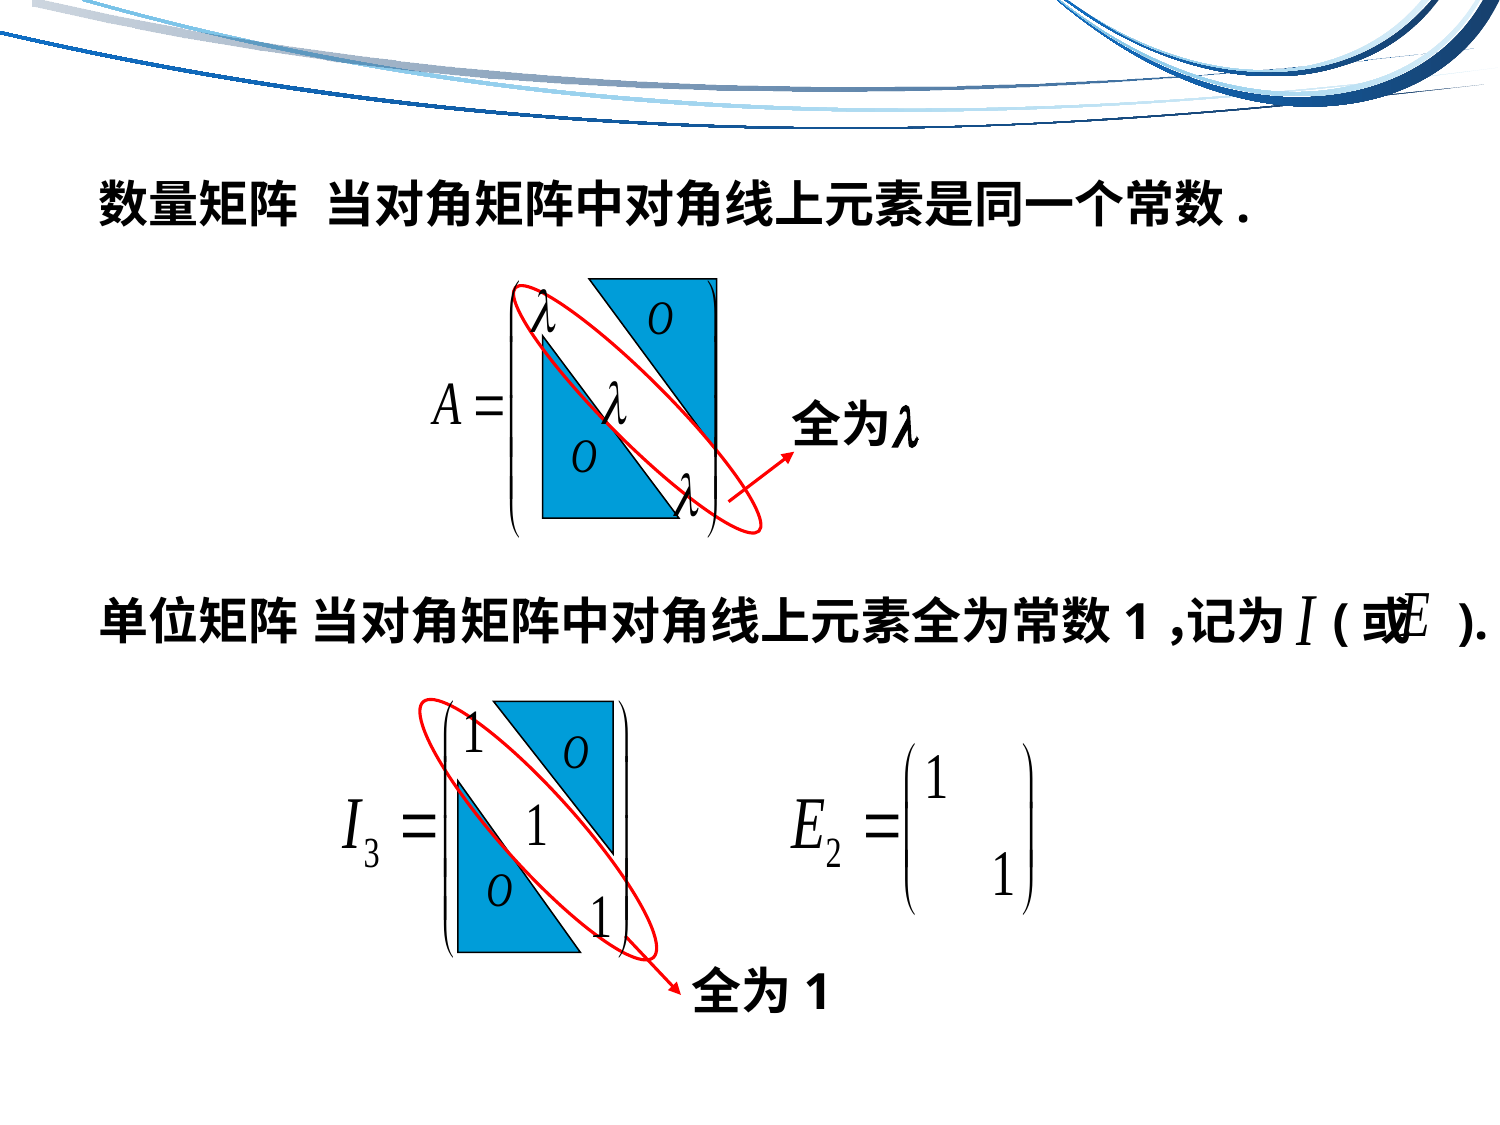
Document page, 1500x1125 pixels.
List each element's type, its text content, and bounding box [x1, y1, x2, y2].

text_box [82, 0, 232, 36]
text_box 当对角矩阵中对角线上元素全为常数1， [296, 582, 1174, 657]
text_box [332, 773, 440, 886]
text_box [1054, 0, 1500, 117]
text_box 当对角矩阵中对角线上元素是同一个常数. [309, 165, 1266, 241]
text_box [423, 265, 731, 553]
text_box [0, 31, 1151, 130]
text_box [457, 657, 844, 1029]
text_box 数量矩阵 [83, 165, 309, 241]
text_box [434, 686, 642, 974]
text_box [32, 0, 1054, 91]
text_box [781, 773, 895, 886]
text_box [542, 237, 924, 582]
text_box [1174, 576, 1500, 658]
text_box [895, 732, 1046, 927]
text_box 单位矩阵 [83, 582, 296, 657]
text_box [358, 65, 1054, 112]
